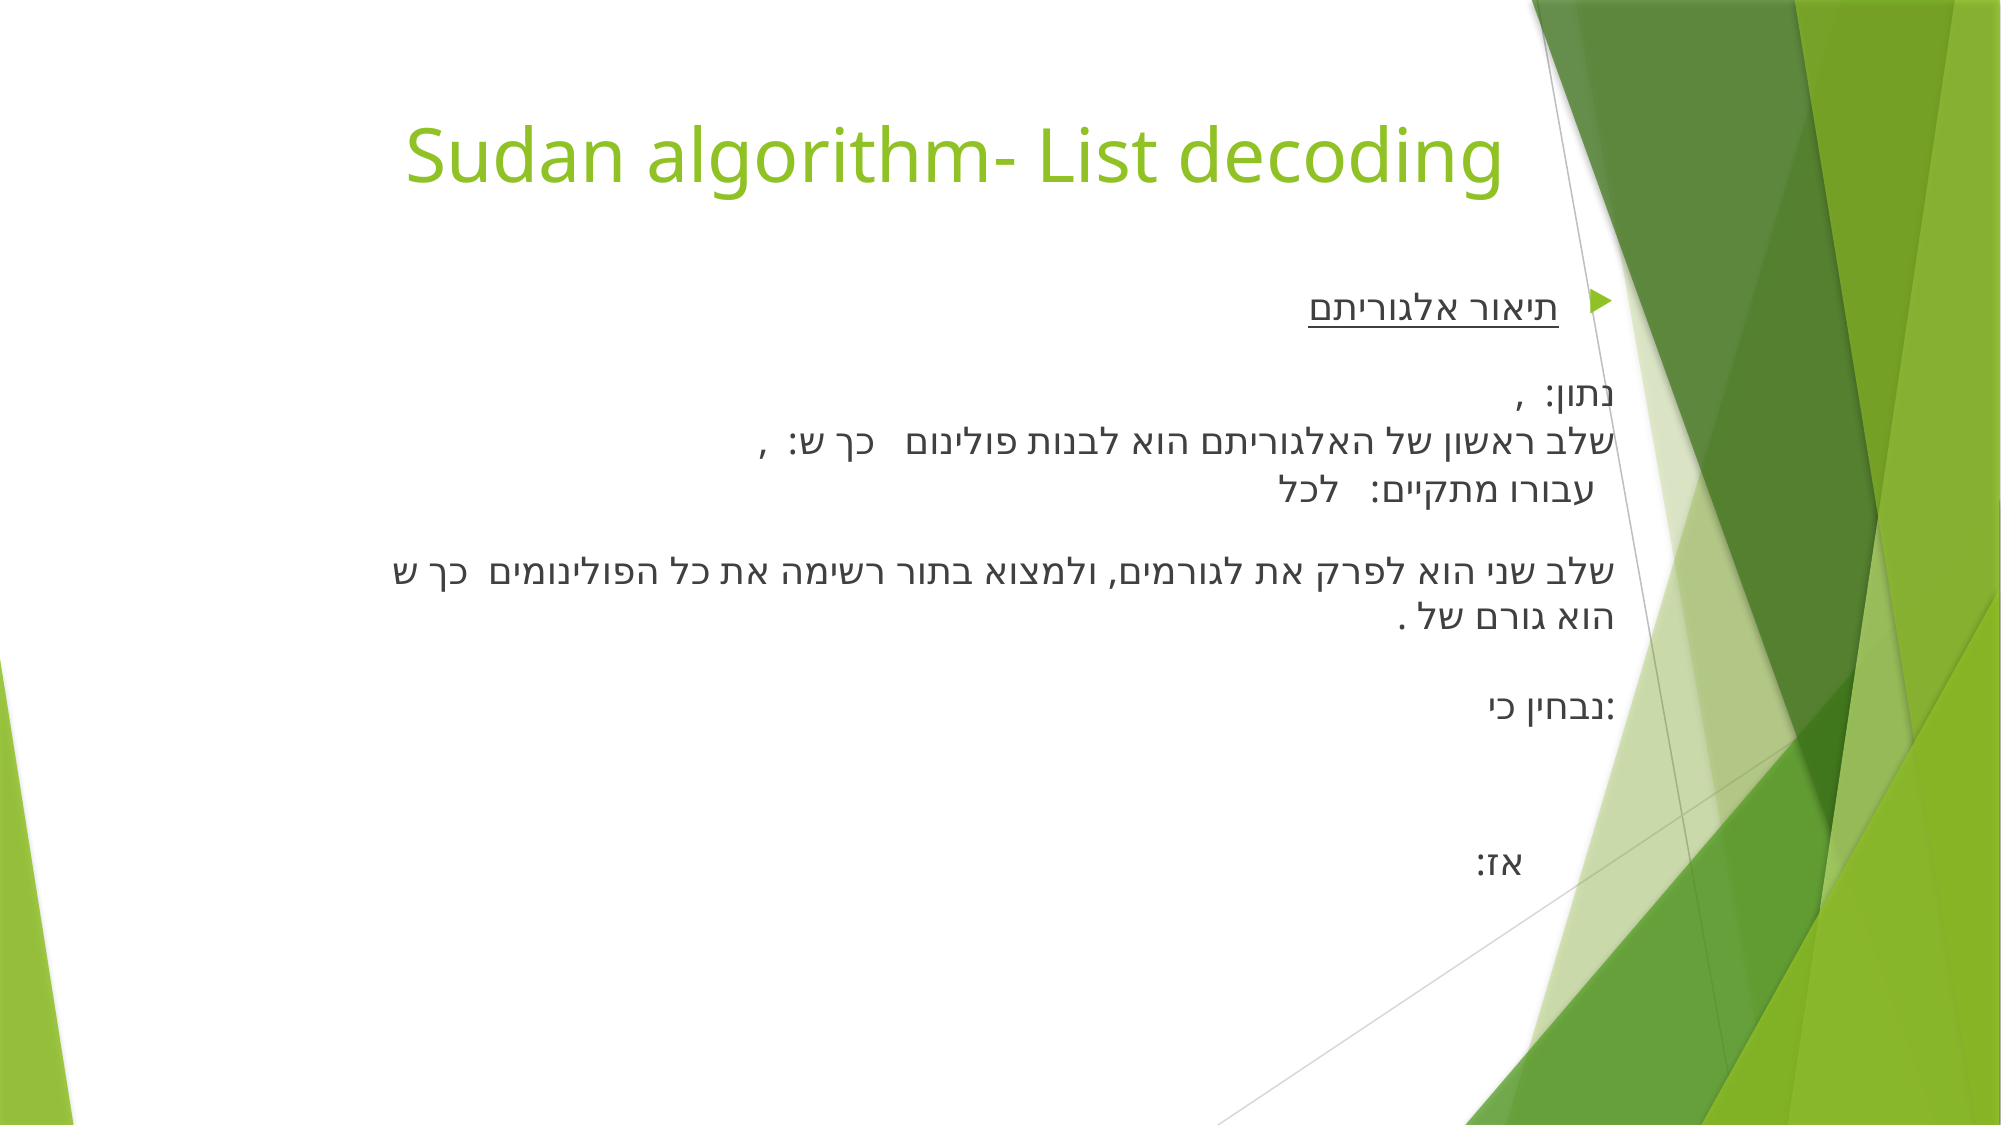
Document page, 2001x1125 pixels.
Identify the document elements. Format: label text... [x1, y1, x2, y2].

title Sudan algorithm- List decoding [111, 99, 1522, 317]
